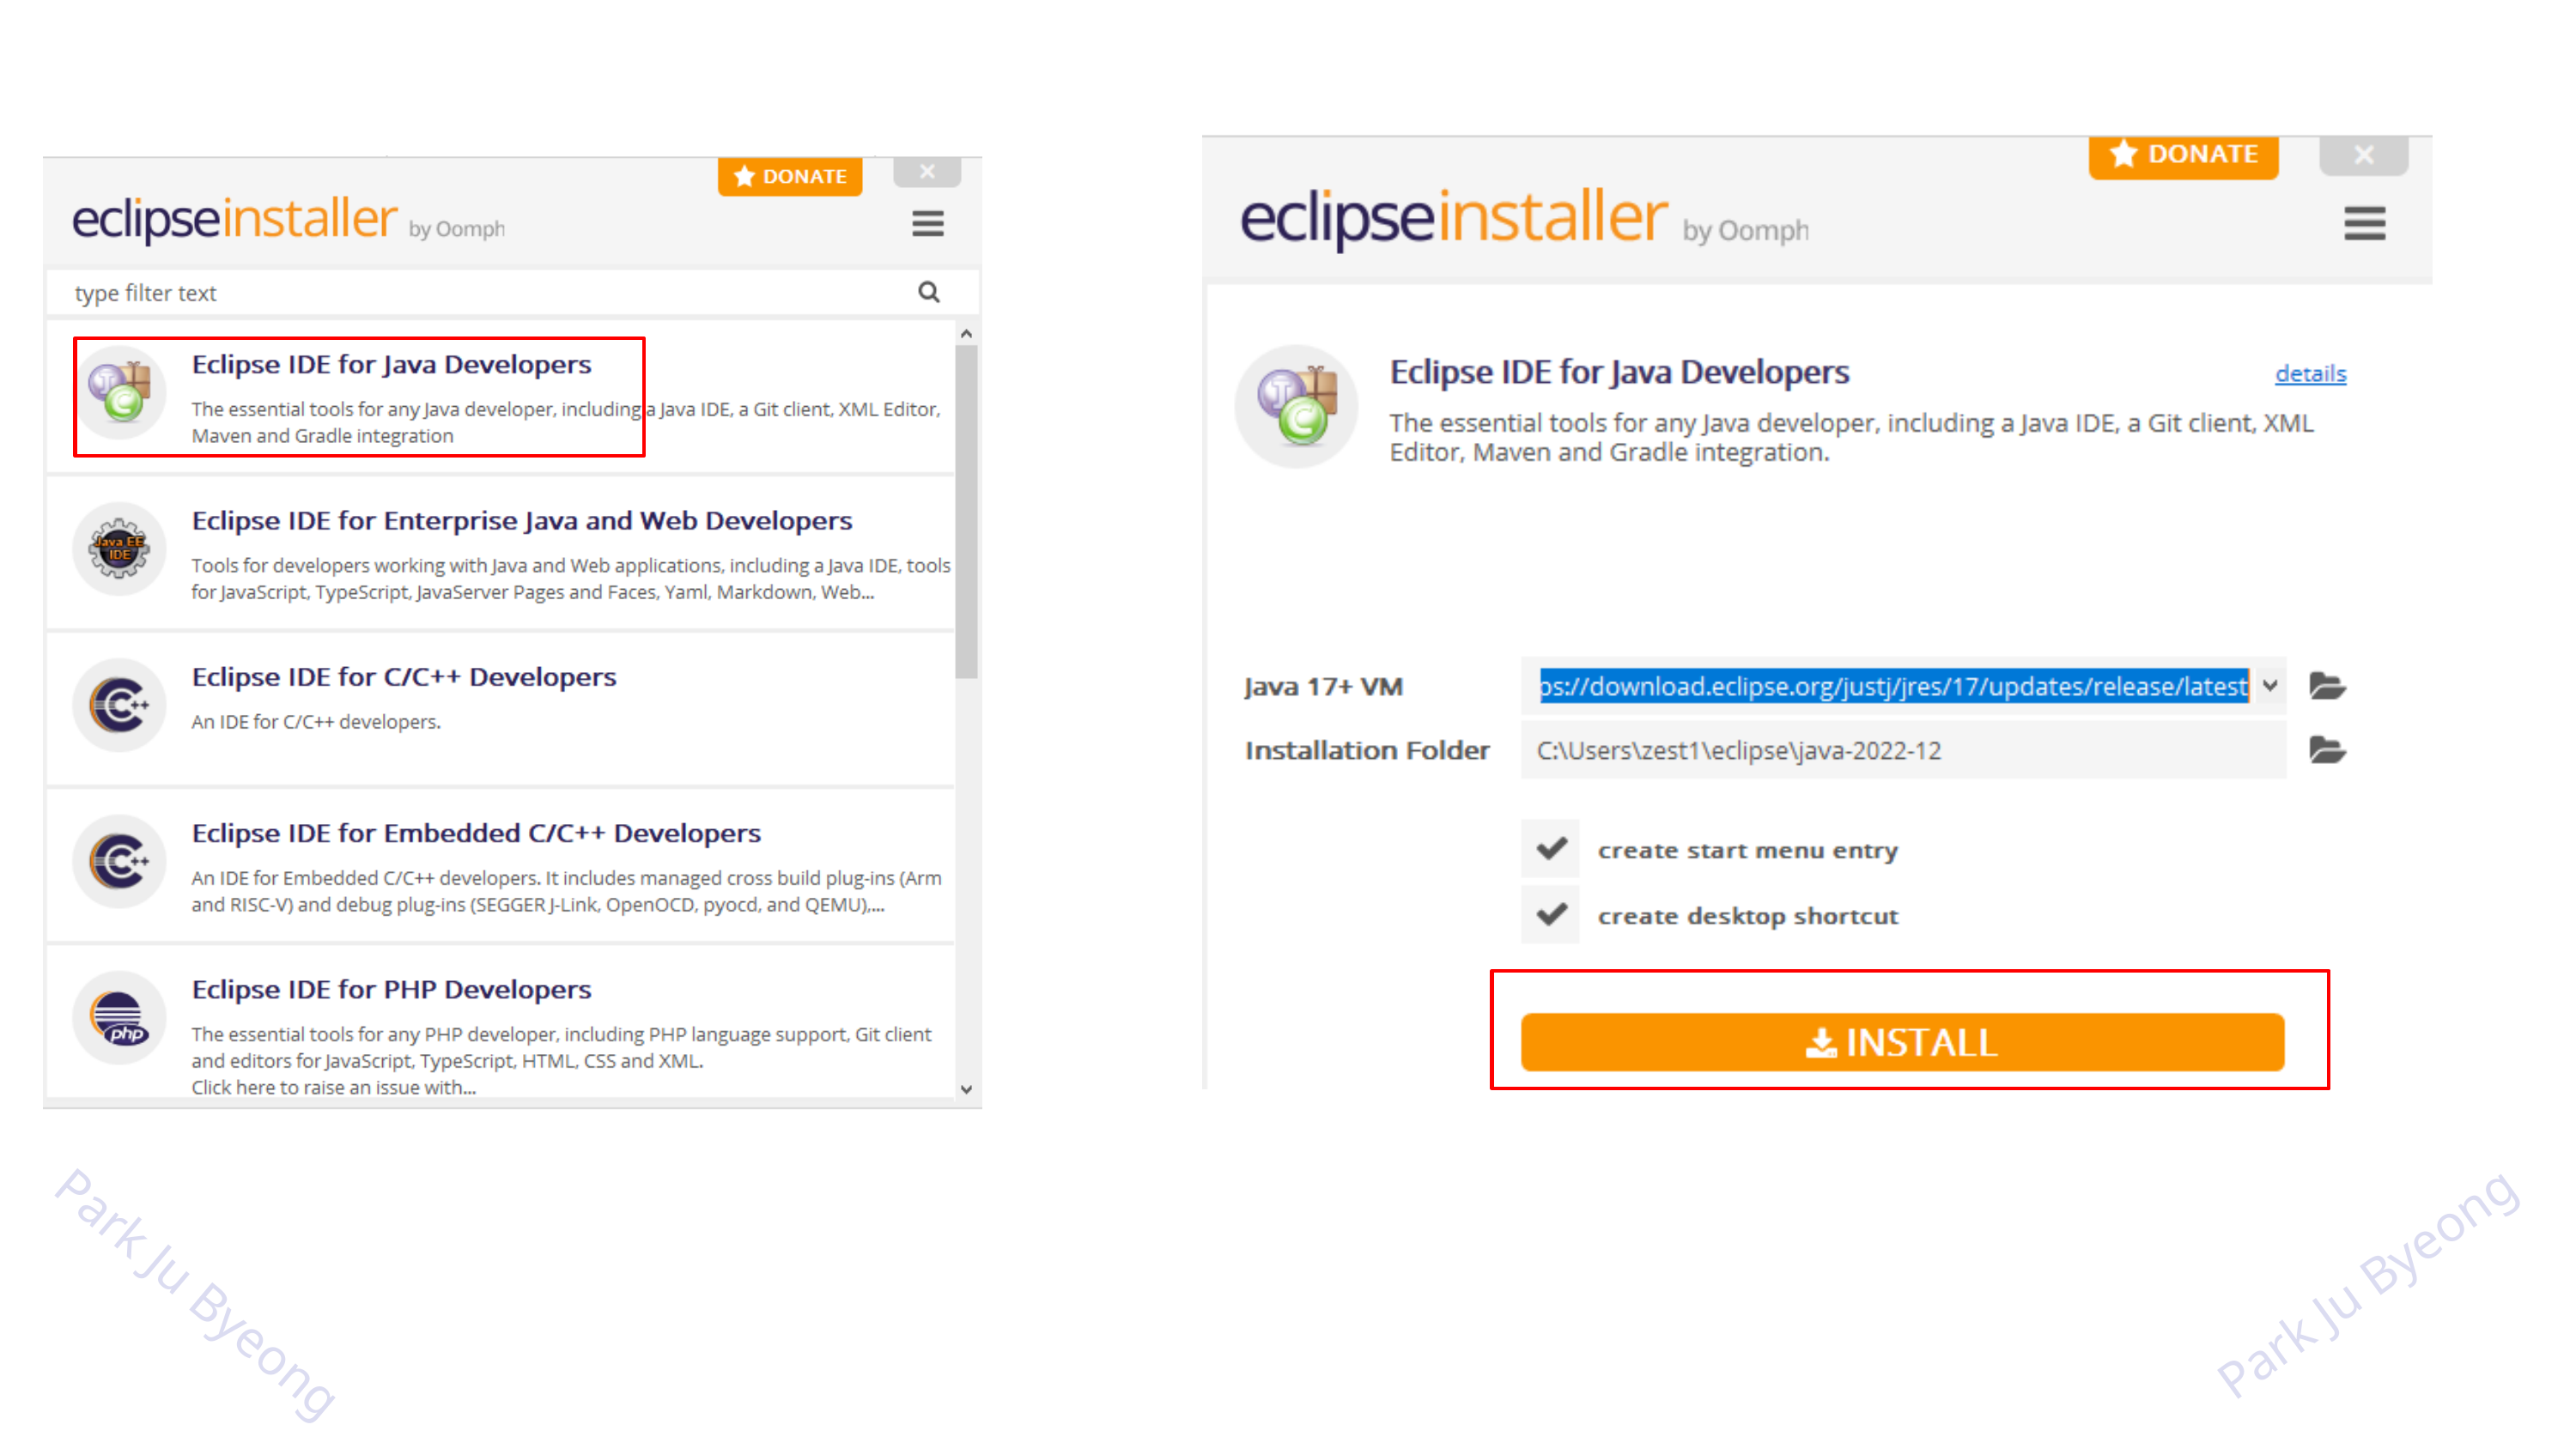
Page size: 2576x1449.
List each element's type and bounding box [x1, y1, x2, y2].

picture [42, 155, 982, 1111]
picture [1201, 133, 2433, 1089]
